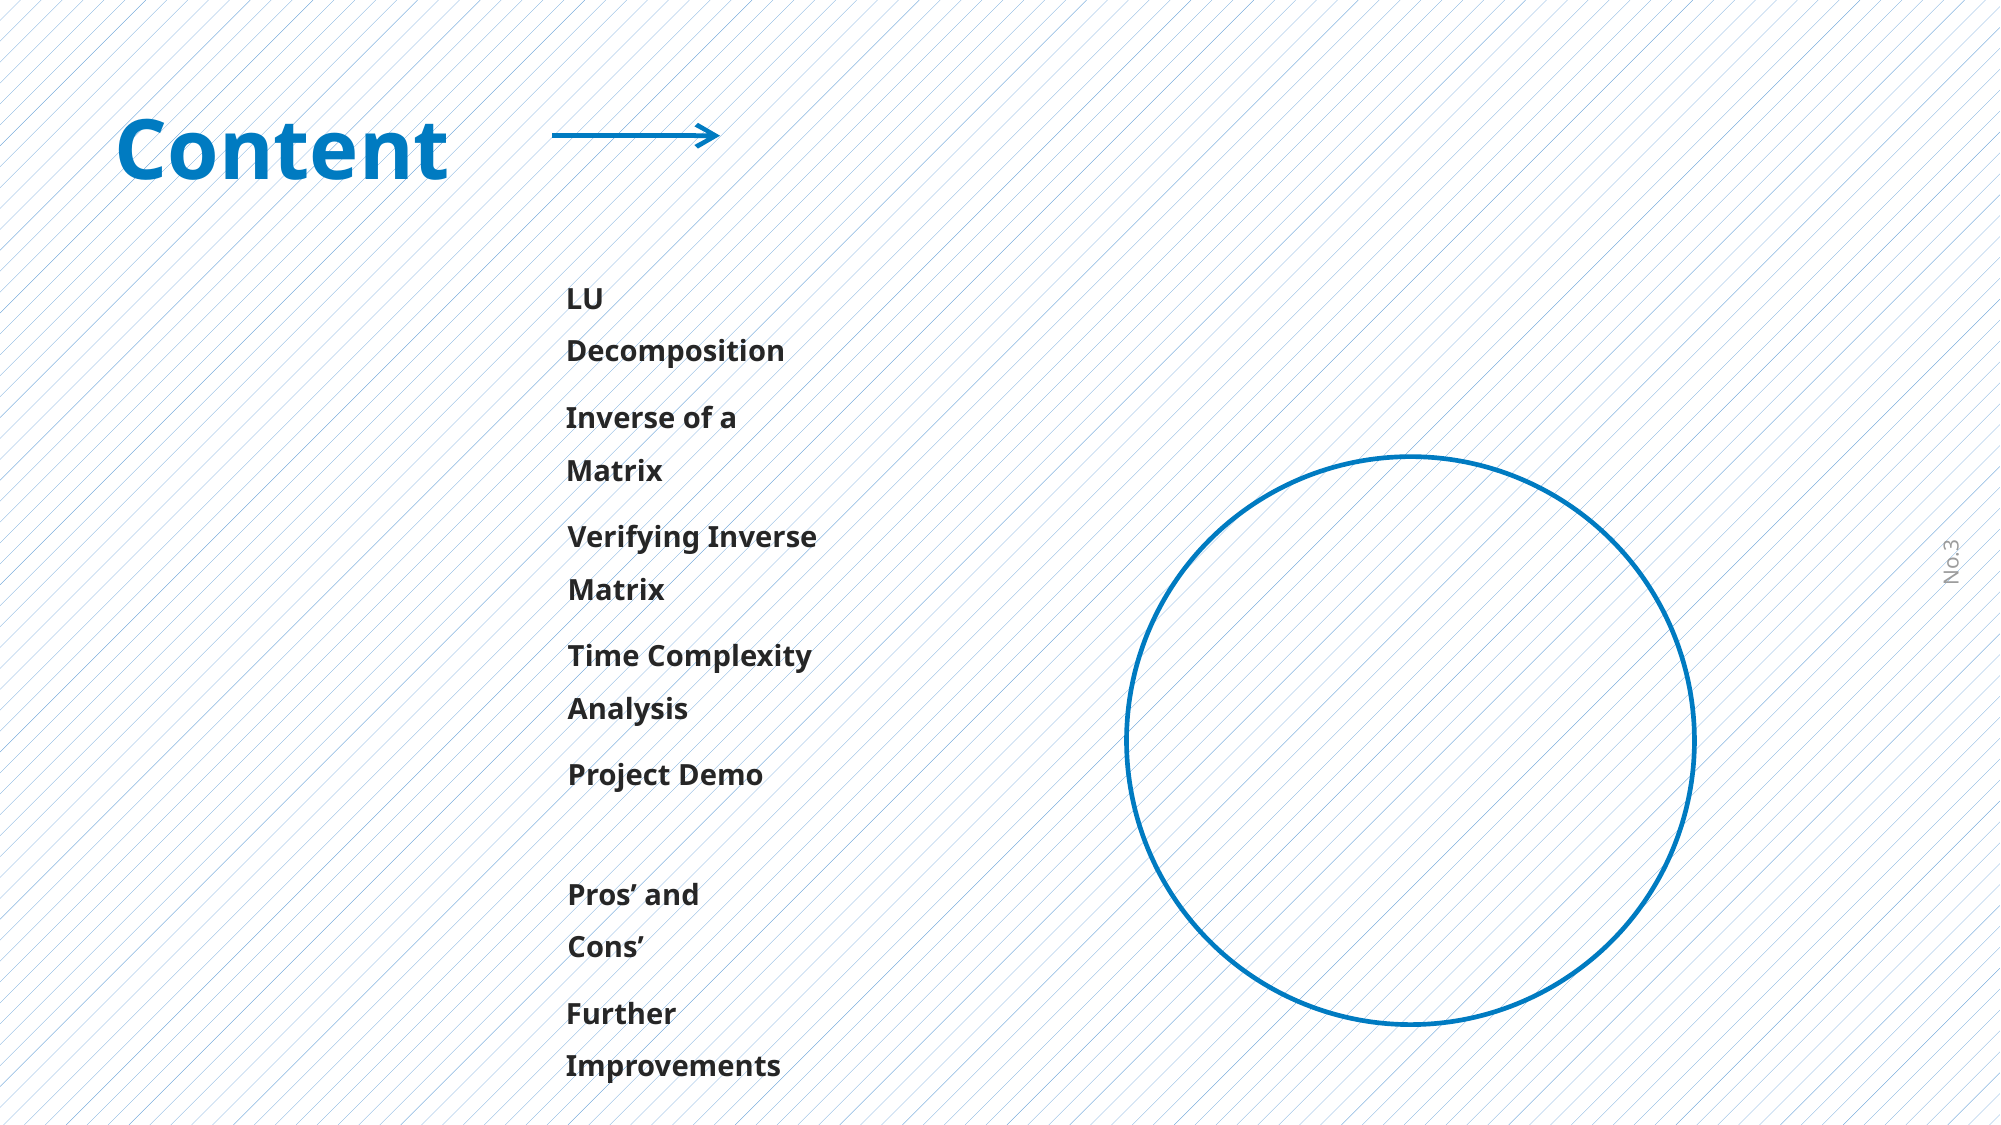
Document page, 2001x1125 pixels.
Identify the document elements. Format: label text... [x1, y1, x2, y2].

text_box Further Improvements [550, 970, 874, 1045]
list LU Decomposition [550, 255, 803, 331]
text_box Project Demo [552, 731, 895, 807]
text_box Pros’ and Cons’ [552, 850, 777, 926]
list Inverse of a Matrix [550, 374, 817, 450]
list Verifying Inverse Matrix [552, 493, 905, 637]
list Content [99, 39, 519, 181]
text_box Time Complexity Analysis [552, 612, 895, 688]
text_box [1125, 455, 1696, 1026]
slide_number No.3 [1916, 464, 1958, 661]
